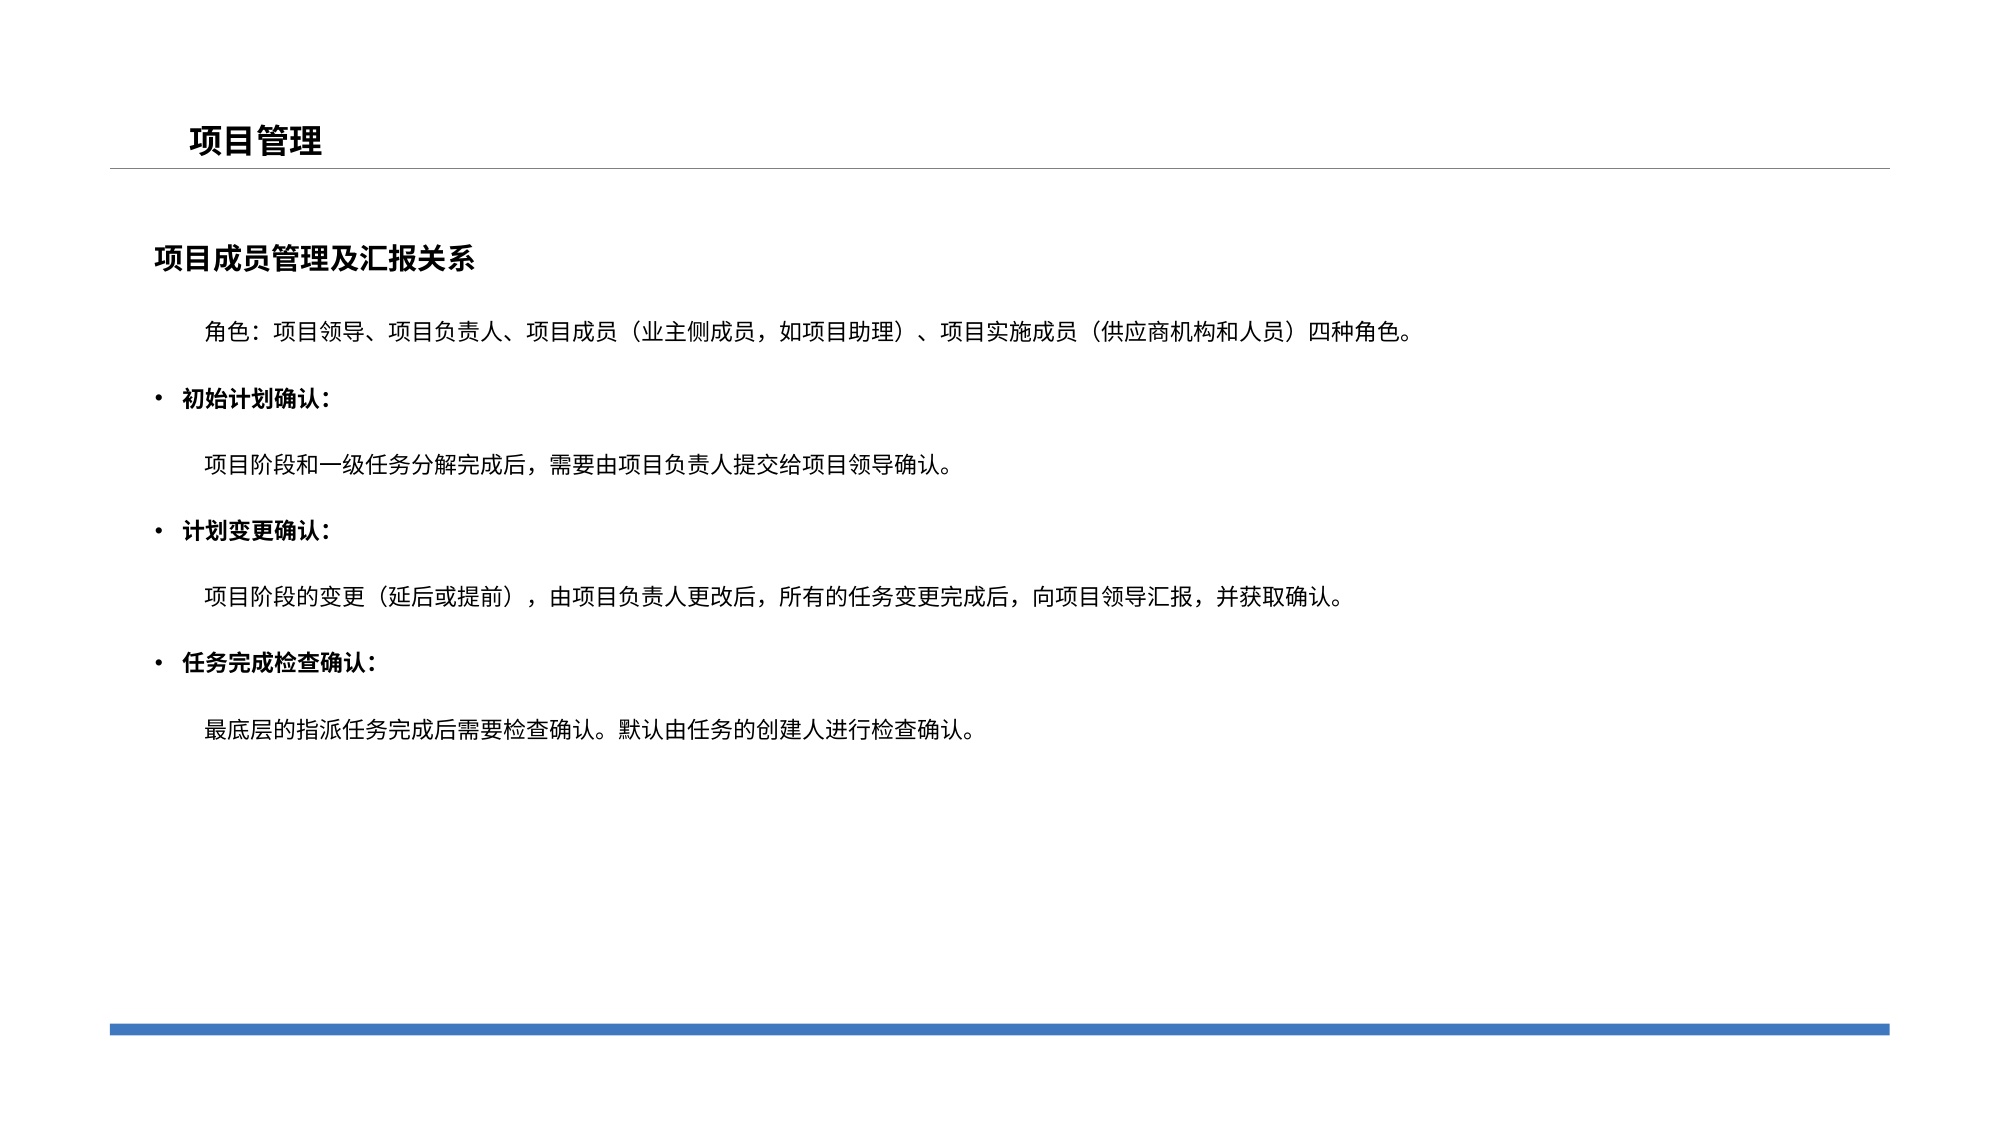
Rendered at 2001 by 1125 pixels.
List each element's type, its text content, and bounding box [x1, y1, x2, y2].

text_box 项目成员管理及汇报关系 角色：项目领导、项目负责人、项目成员（业主侧成员，如项目助理）、项目实施成员（供应商机构和人员）四种角色。 初始计划确认： 项目阶段和一级任务分解完成后，需要由项目负责人提交给项目领导确认。 计划变更确认： 项目阶段的变更（延后或提前），由项目负责人更改后，所有的任务变更完成后，向项目领导汇报，并获取确认。 任务完成检查确认： 最底层的指派任务完成后需要检查确认。默认由任务的创建人进行检查确认。 [140, 215, 1806, 750]
text_box 项目管理 [100, 92, 338, 168]
